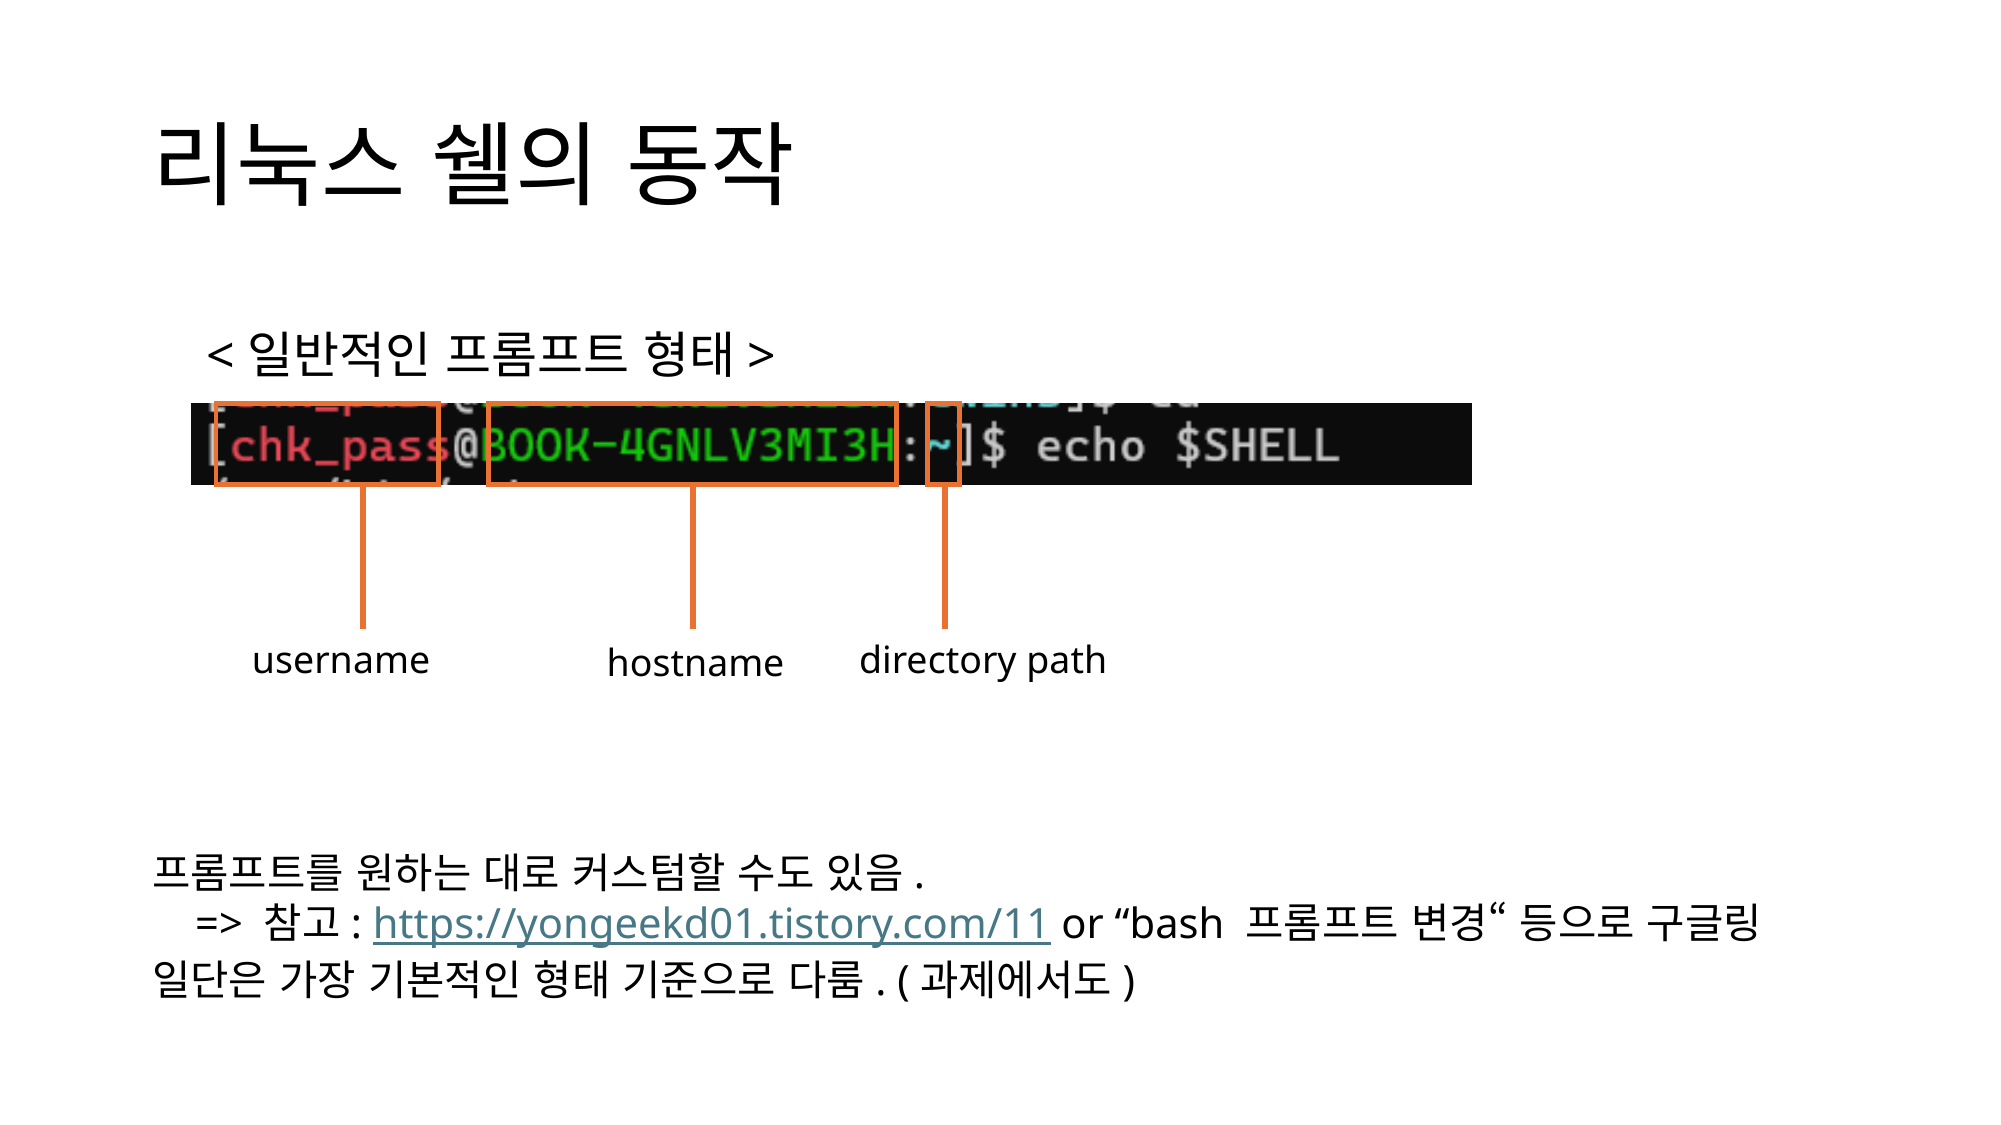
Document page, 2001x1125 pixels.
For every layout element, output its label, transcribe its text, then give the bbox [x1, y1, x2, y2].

picture [191, 402, 1472, 485]
text_box <일반적인 프롬프트 형태> [191, 316, 897, 391]
text_box directory path [844, 628, 1156, 689]
title 리눅스 쉘의 동작 [137, 59, 1863, 278]
text_box username [237, 628, 500, 689]
text_box hostname [591, 631, 855, 692]
text_box 프롬프트를 원하는 대로 커스텀할 수도 있음. => 참고: https://yongeekd01.tistory.com/11 or “bash 프롬프트 변경“ 등으로 구글링 일단은 가장 기본적인 형태 기준으로 다룸. (과제에서도) [137, 839, 1931, 1011]
